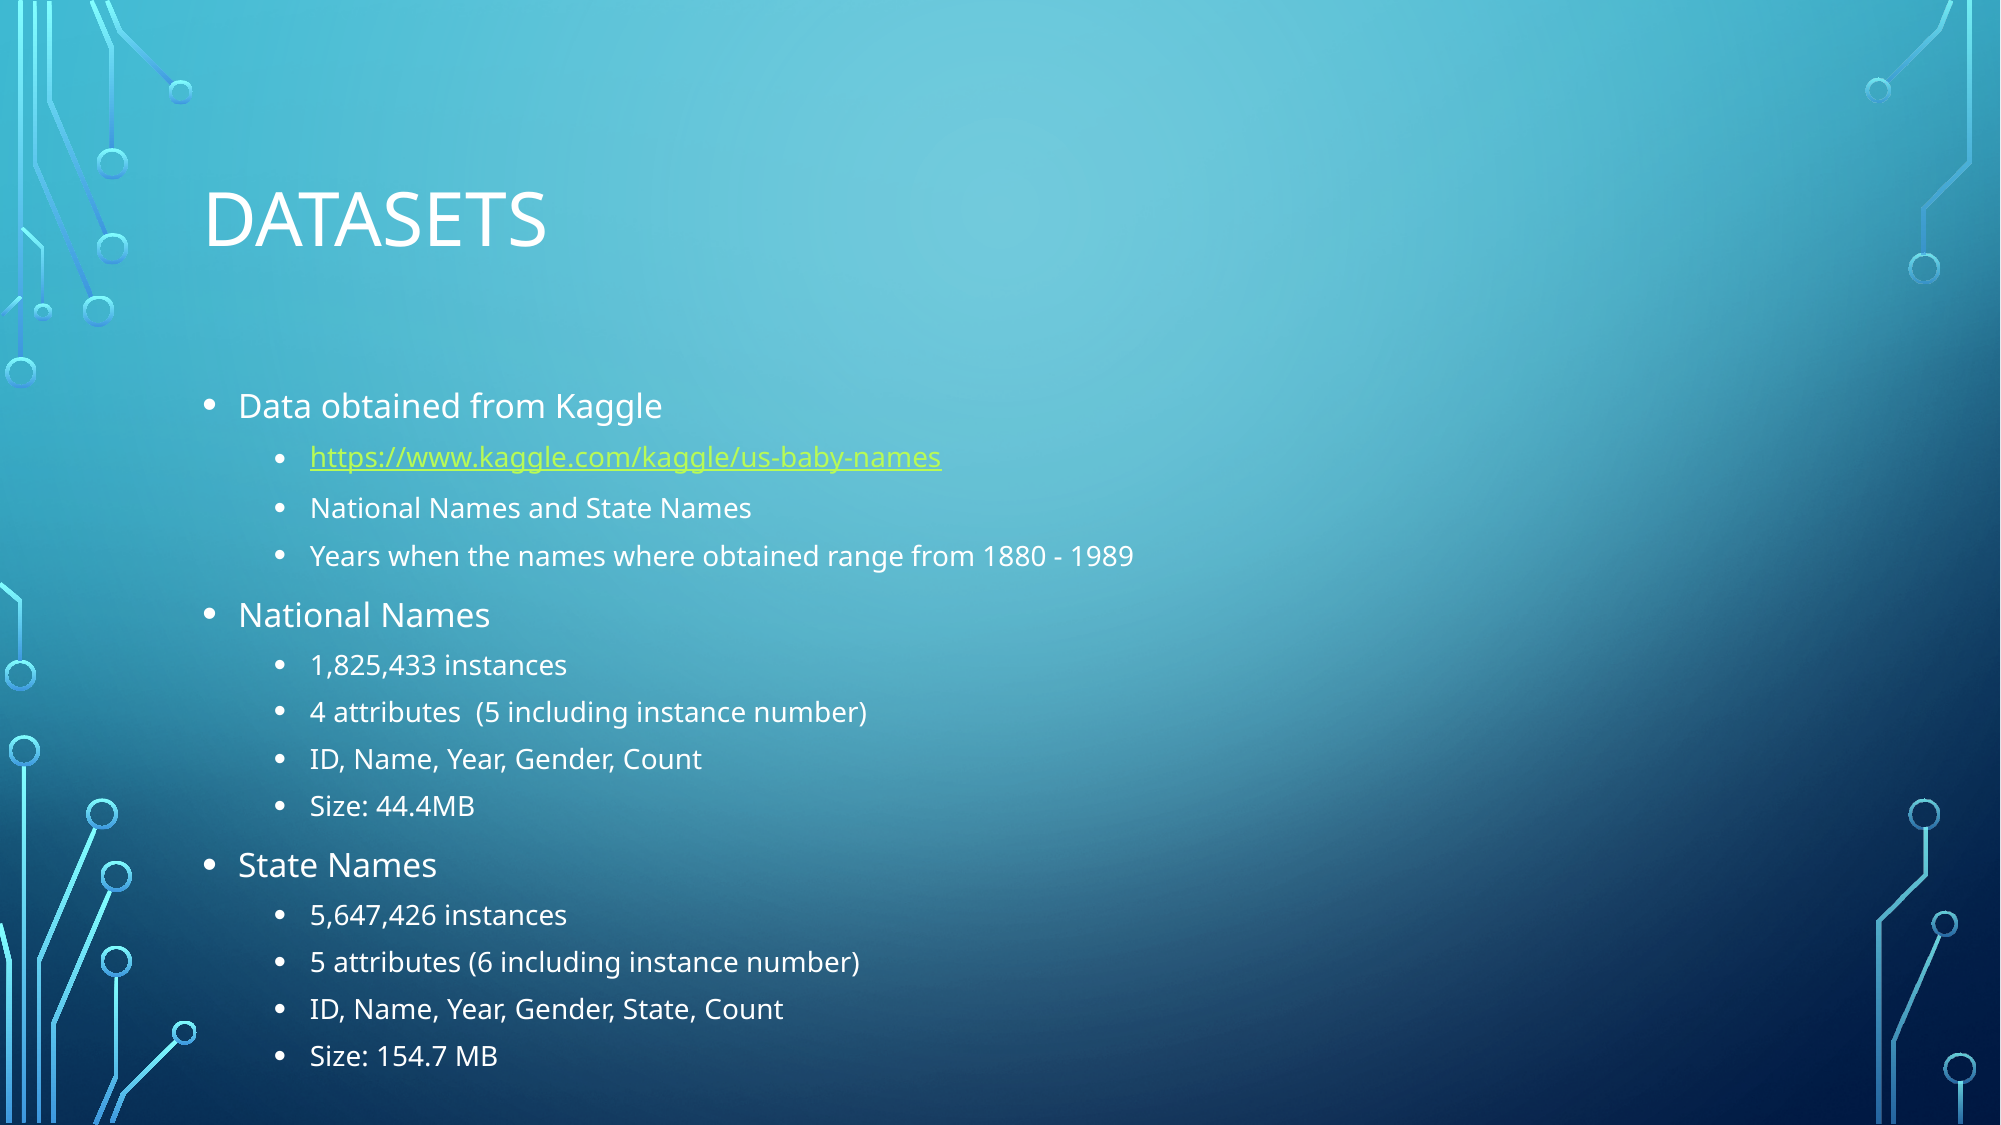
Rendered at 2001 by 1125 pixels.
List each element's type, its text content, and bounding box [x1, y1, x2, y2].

list Data obtained from Kaggle https://www.kaggle.com/kaggle/us-baby-names National Names and State Names Years when the names where obtained range from 1880 - 1989 National Names 1,825,433 instances 4 attributes (5 including instance number) ID, Name, Year, Gender, Count Size: 44.4MB State Names 5,647,426 instances 5 attributes (6 including instance number) ID, Name, Year, Gender, State, Count Size: 154.7 MB [187, 369, 1813, 1080]
title Datasets [187, 101, 1813, 344]
